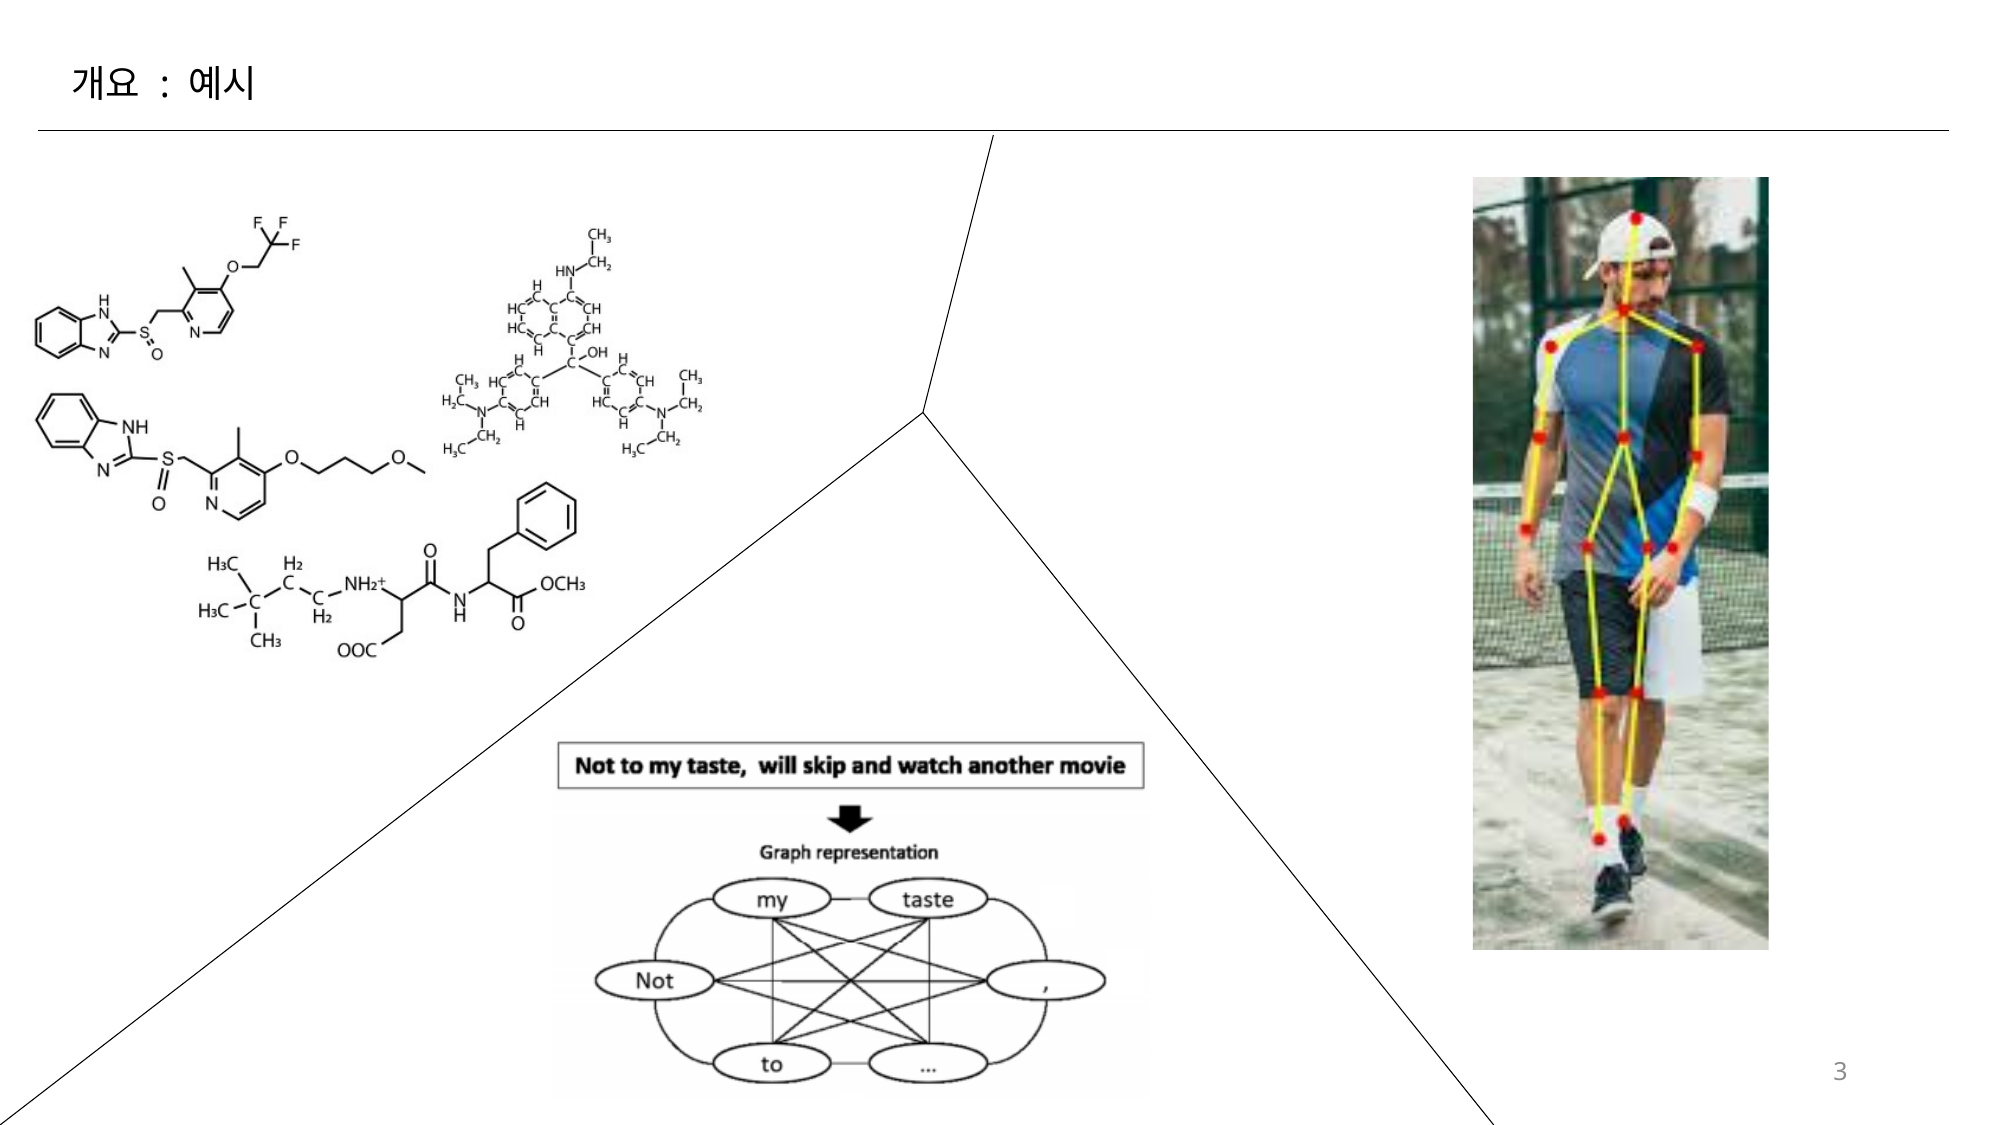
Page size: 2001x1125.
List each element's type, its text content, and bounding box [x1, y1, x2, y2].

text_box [922, 412, 1494, 1125]
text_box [922, 134, 994, 413]
picture [1472, 177, 1769, 950]
slide_number 3 [1494, 1042, 1863, 1103]
text_box 개요 : 예시 [56, 52, 273, 113]
picture [17, 198, 715, 412]
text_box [0, 412, 922, 1125]
